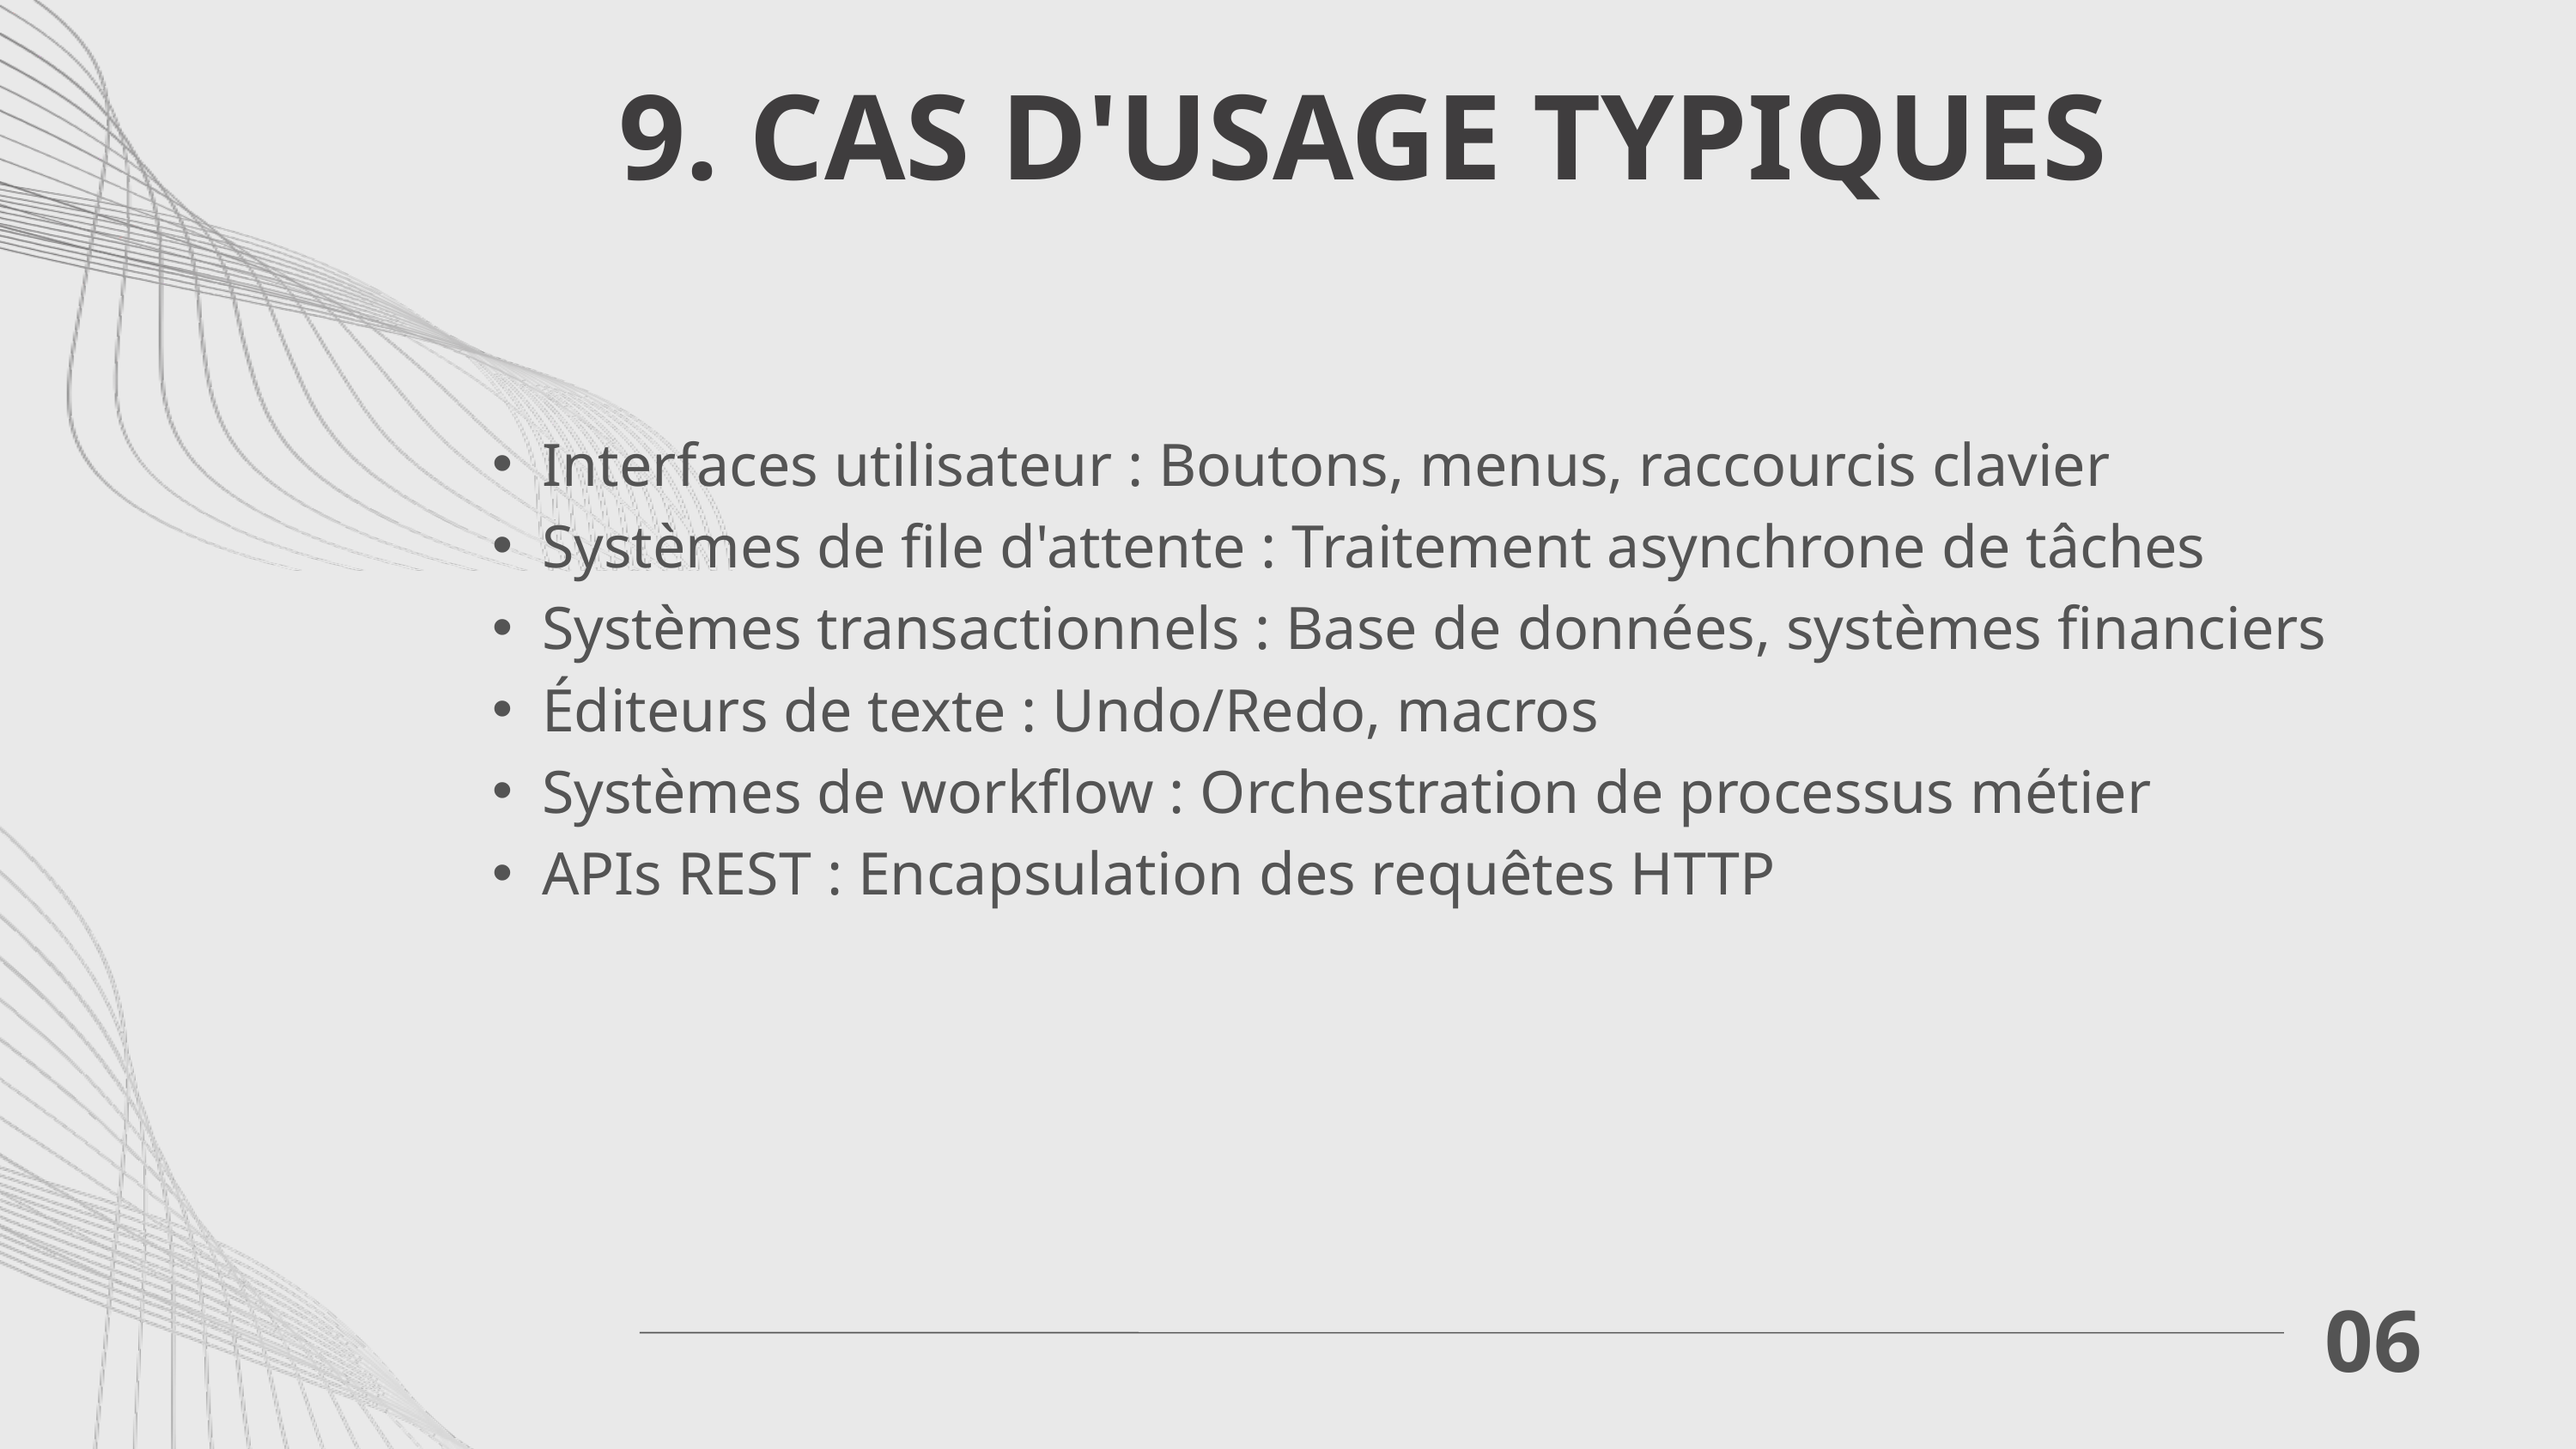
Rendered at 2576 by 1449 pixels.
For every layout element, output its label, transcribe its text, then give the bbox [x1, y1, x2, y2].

text_box [0, 0, 733, 572]
text_box 9. CAS D'USAGE TYPIQUES [442, 39, 2284, 203]
text_box [0, 724, 636, 1449]
text_box Interfaces utilisateur : Boutons, menus, raccourcis clavier Systèmes de file d'attente : Traitement asynchrone de tâches Systèmes transactionnels : Base de données, systèmes financiers Éditeurs de texte : Undo/Redo, macros Systèmes de workflow : Orchestration de processus métier APIs REST : Encapsulation des requêtes HTTP [442, 415, 2374, 989]
text_box 06 [2283, 1270, 2464, 1389]
